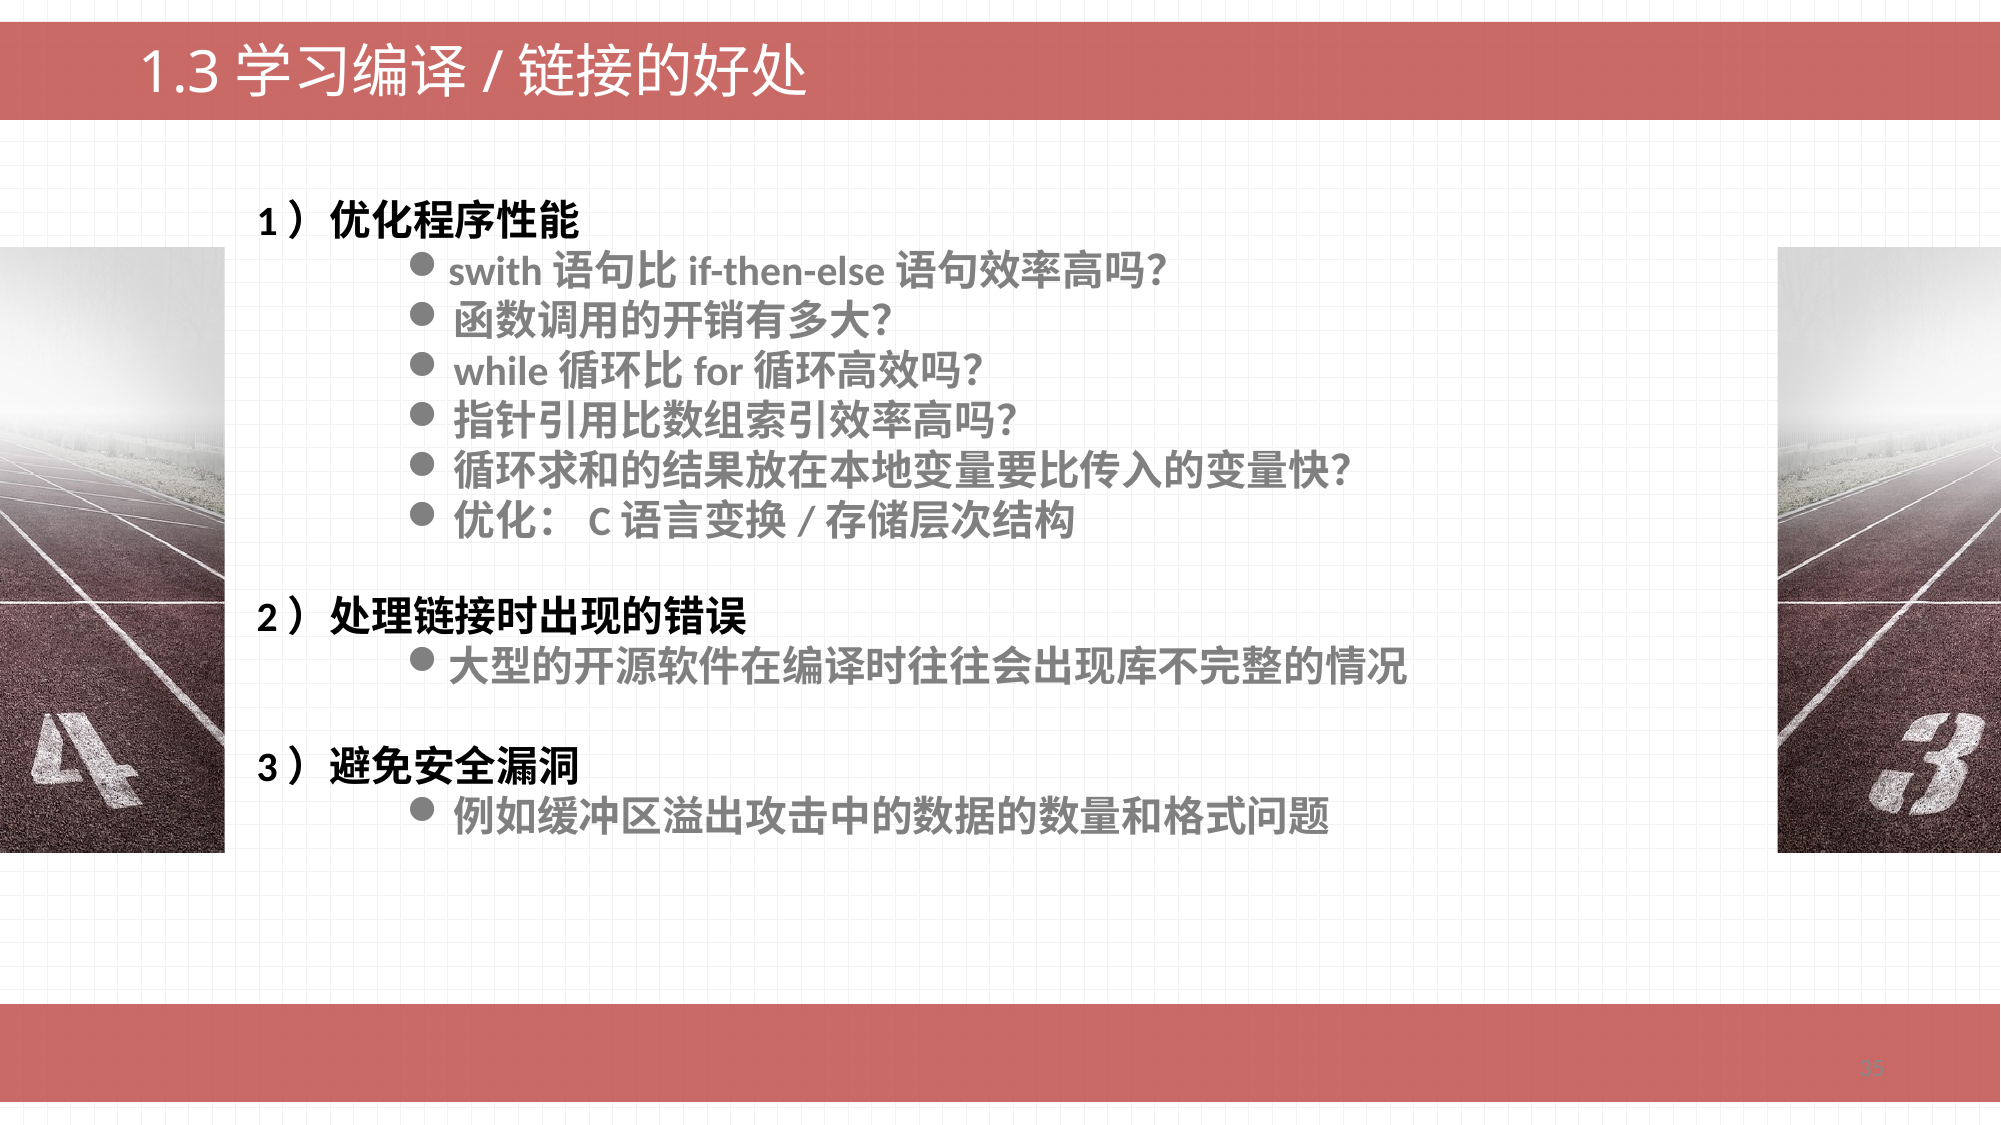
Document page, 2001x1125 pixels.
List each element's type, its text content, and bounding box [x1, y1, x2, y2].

picture [0, 246, 225, 854]
text_box 1.3学习编译/链接的好处 [124, 34, 923, 122]
picture [1777, 246, 2001, 854]
text_box 1）优化程序性能 swith语句比if-then-else语句效率高吗？ 函数调用的开销有多大？ while循环比for循环高效吗？ 指针引用比数组索引效率高吗？ 循环求和的结果放在本地变量要比传入的变量快？ 优化：C语言变换/存储层次结构 2）处理链接时出现的错误 大型的开源软件在编译时往往会出现库不完整的情况 3）避免安全漏洞 例如缓冲区溢出攻击中的数据的数量和格式问题 [241, 186, 1546, 847]
text_box 35 [1433, 1036, 1900, 1097]
